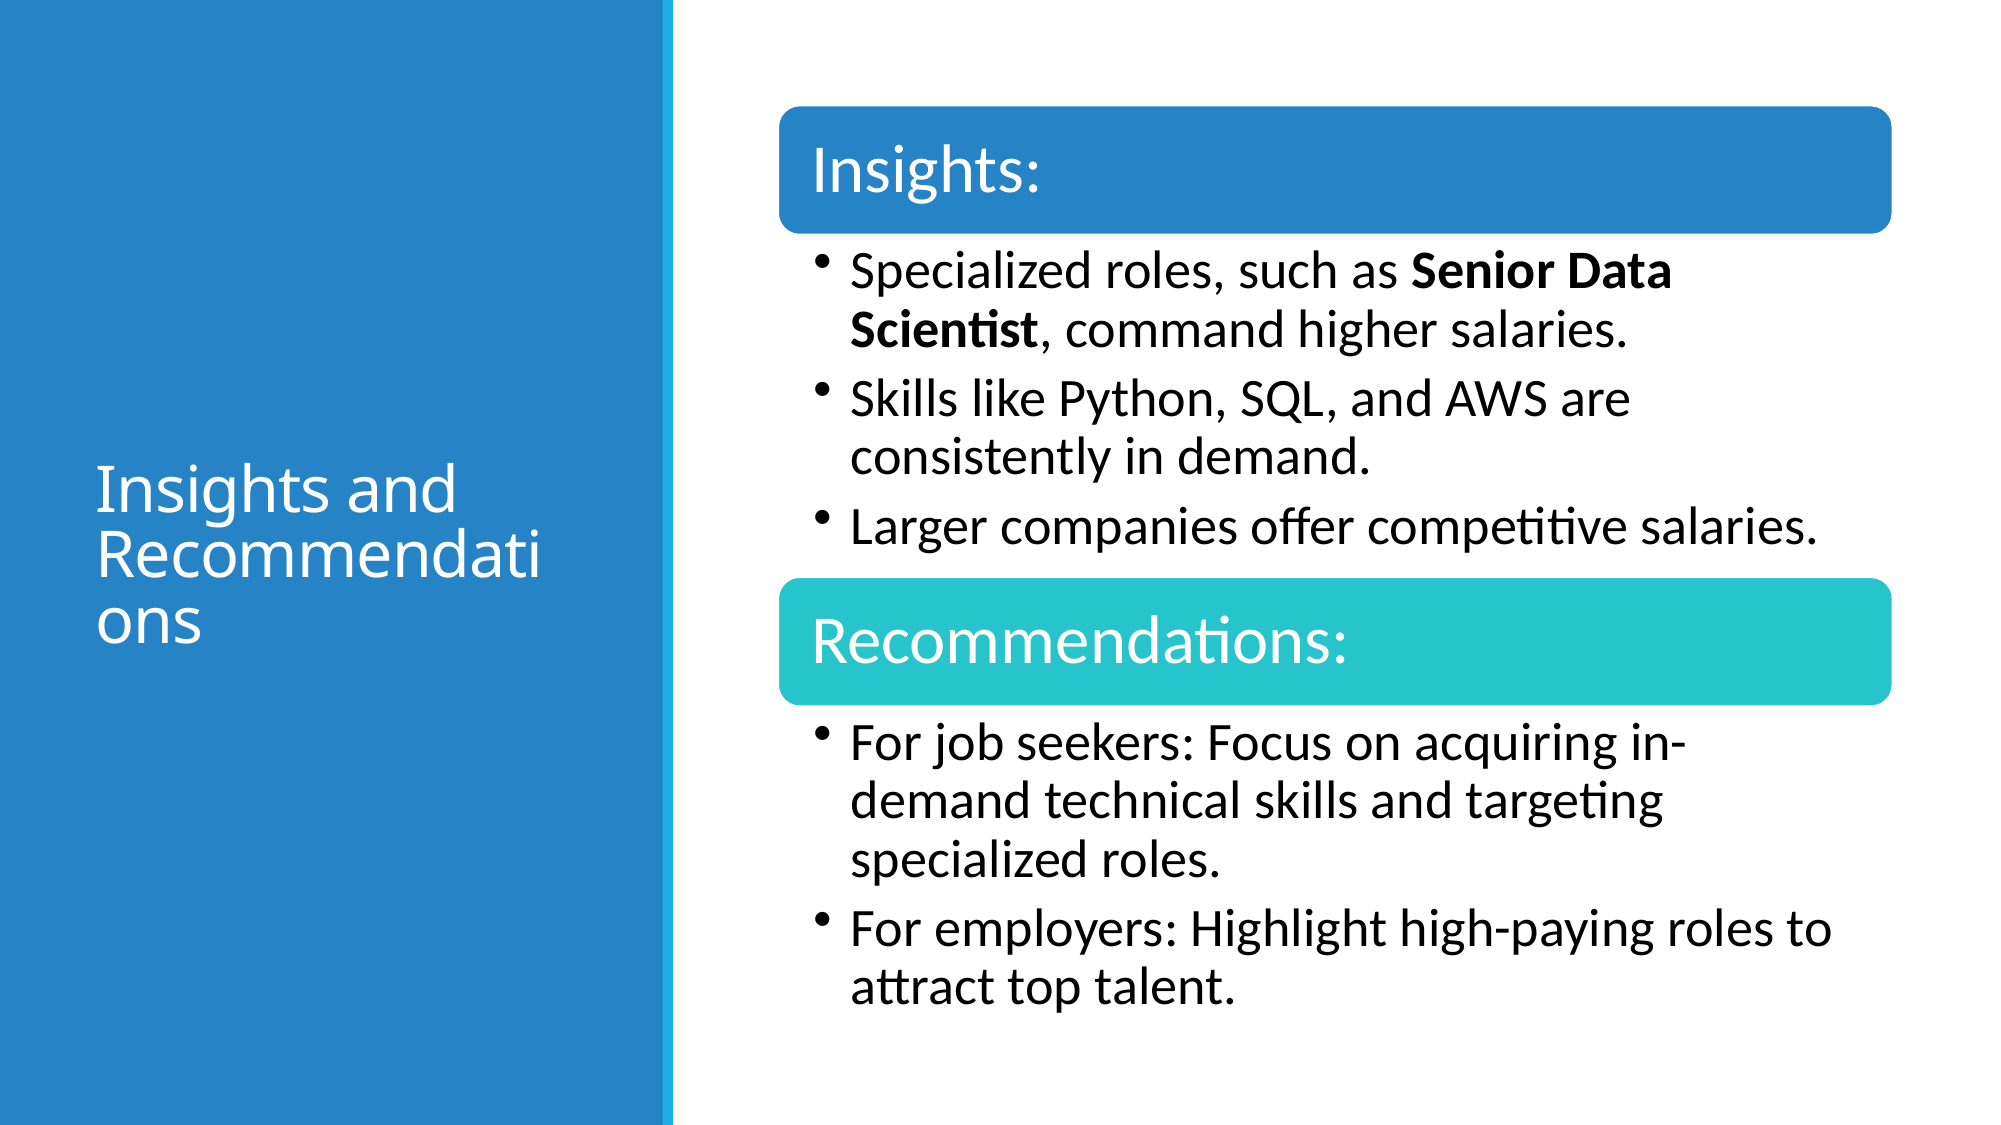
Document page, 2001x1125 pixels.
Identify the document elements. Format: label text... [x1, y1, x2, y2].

title Insights and Recommendations [80, 84, 587, 1032]
text_box [674, 0, 2000, 1125]
text_box [661, 0, 674, 1125]
text_box [0, 0, 661, 1125]
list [777, 104, 1894, 1033]
